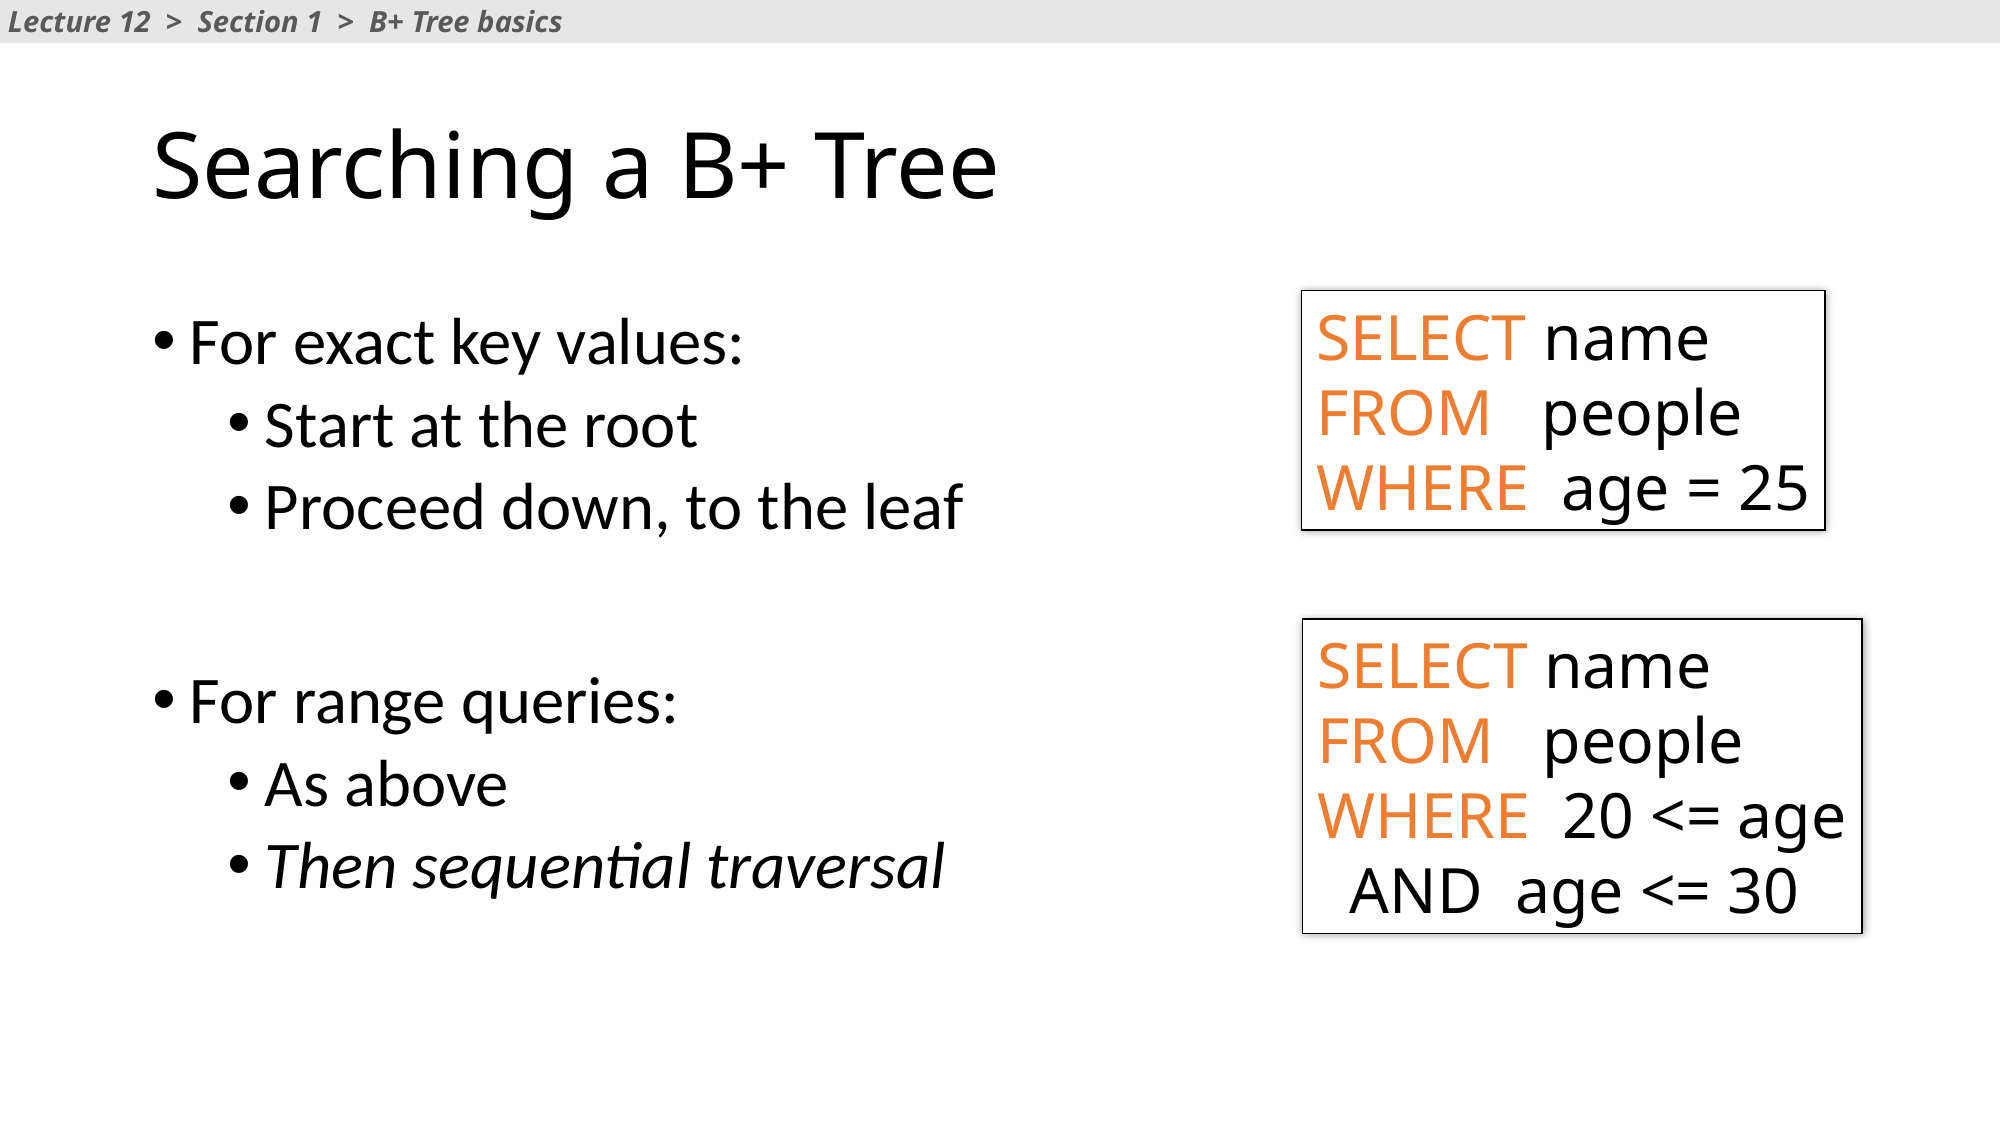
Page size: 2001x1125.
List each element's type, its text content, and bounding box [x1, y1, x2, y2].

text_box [0, 0, 2000, 47]
list For exact key values: Start at the root Proceed down, to the leaf For range queries: As above Then sequential traversal [137, 299, 1200, 1014]
text_box SELECT name FROM people WHERE 20 <= age AND age <= 30 [1302, 618, 1862, 934]
text_box SELECT name FROM people WHERE age = 25 [1301, 290, 1826, 530]
title Searching a B+ Tree [137, 59, 1863, 278]
